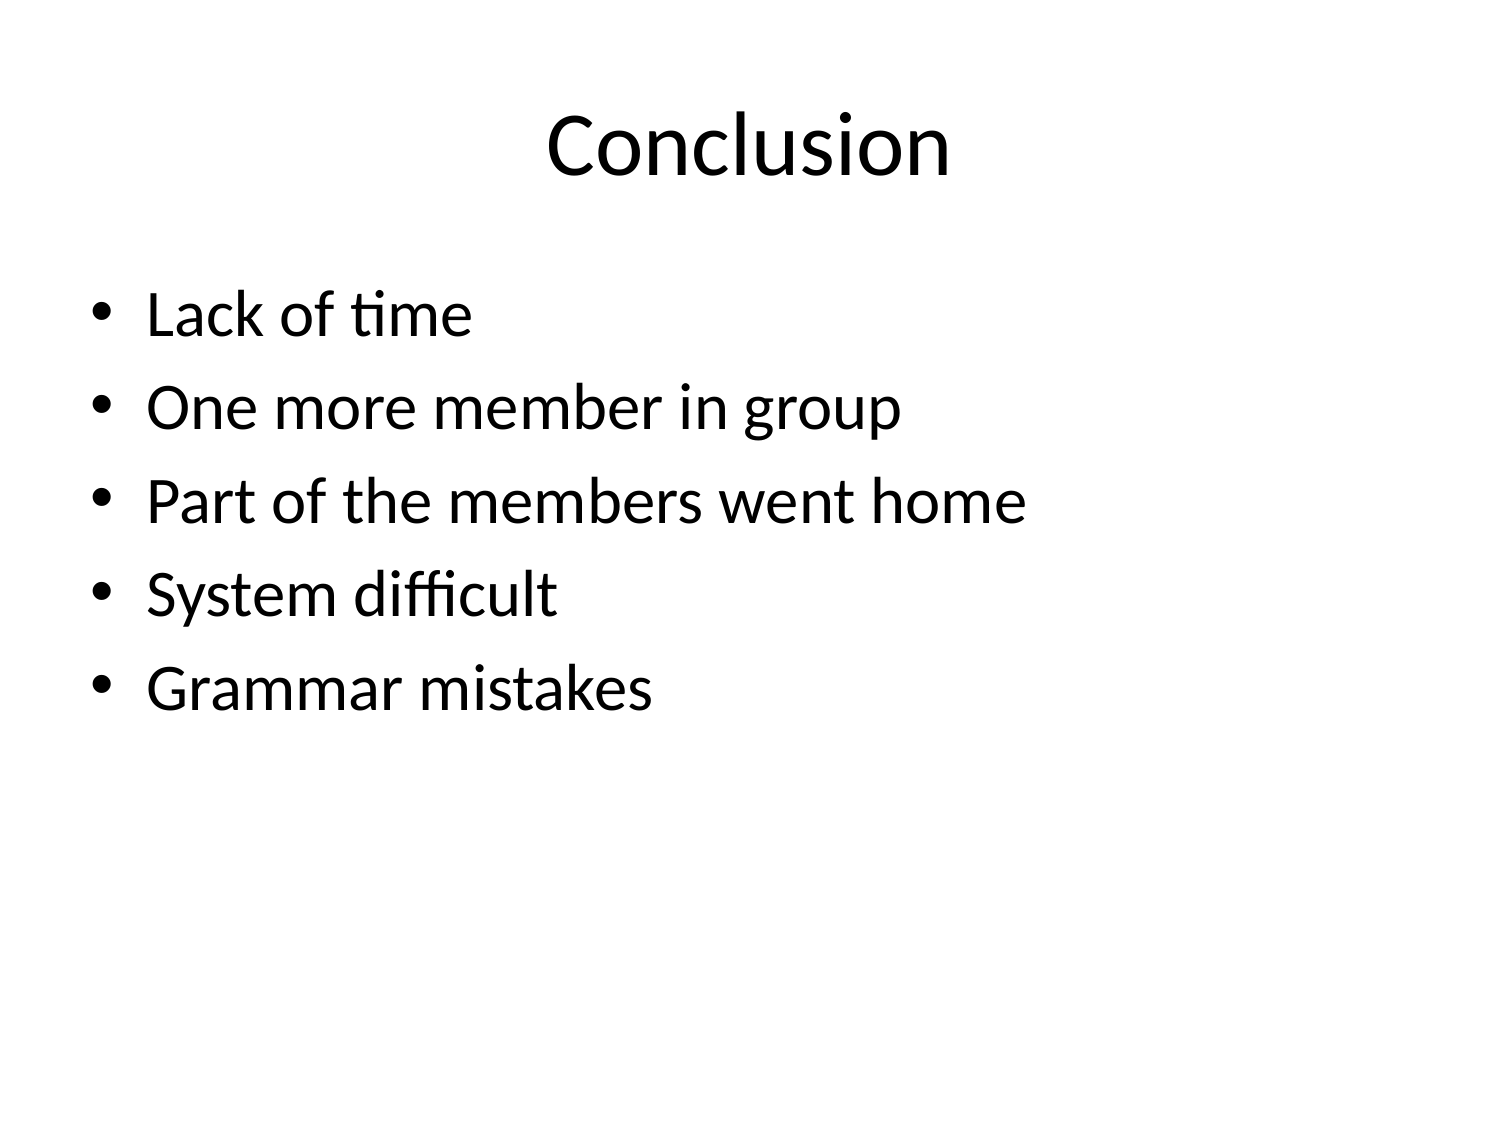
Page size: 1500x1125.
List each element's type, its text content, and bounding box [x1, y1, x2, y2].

title Conclusion [75, 45, 1425, 233]
list Lack of time One more member in group Part of the members went home System difficult Grammar mistakes [75, 262, 1425, 1005]
